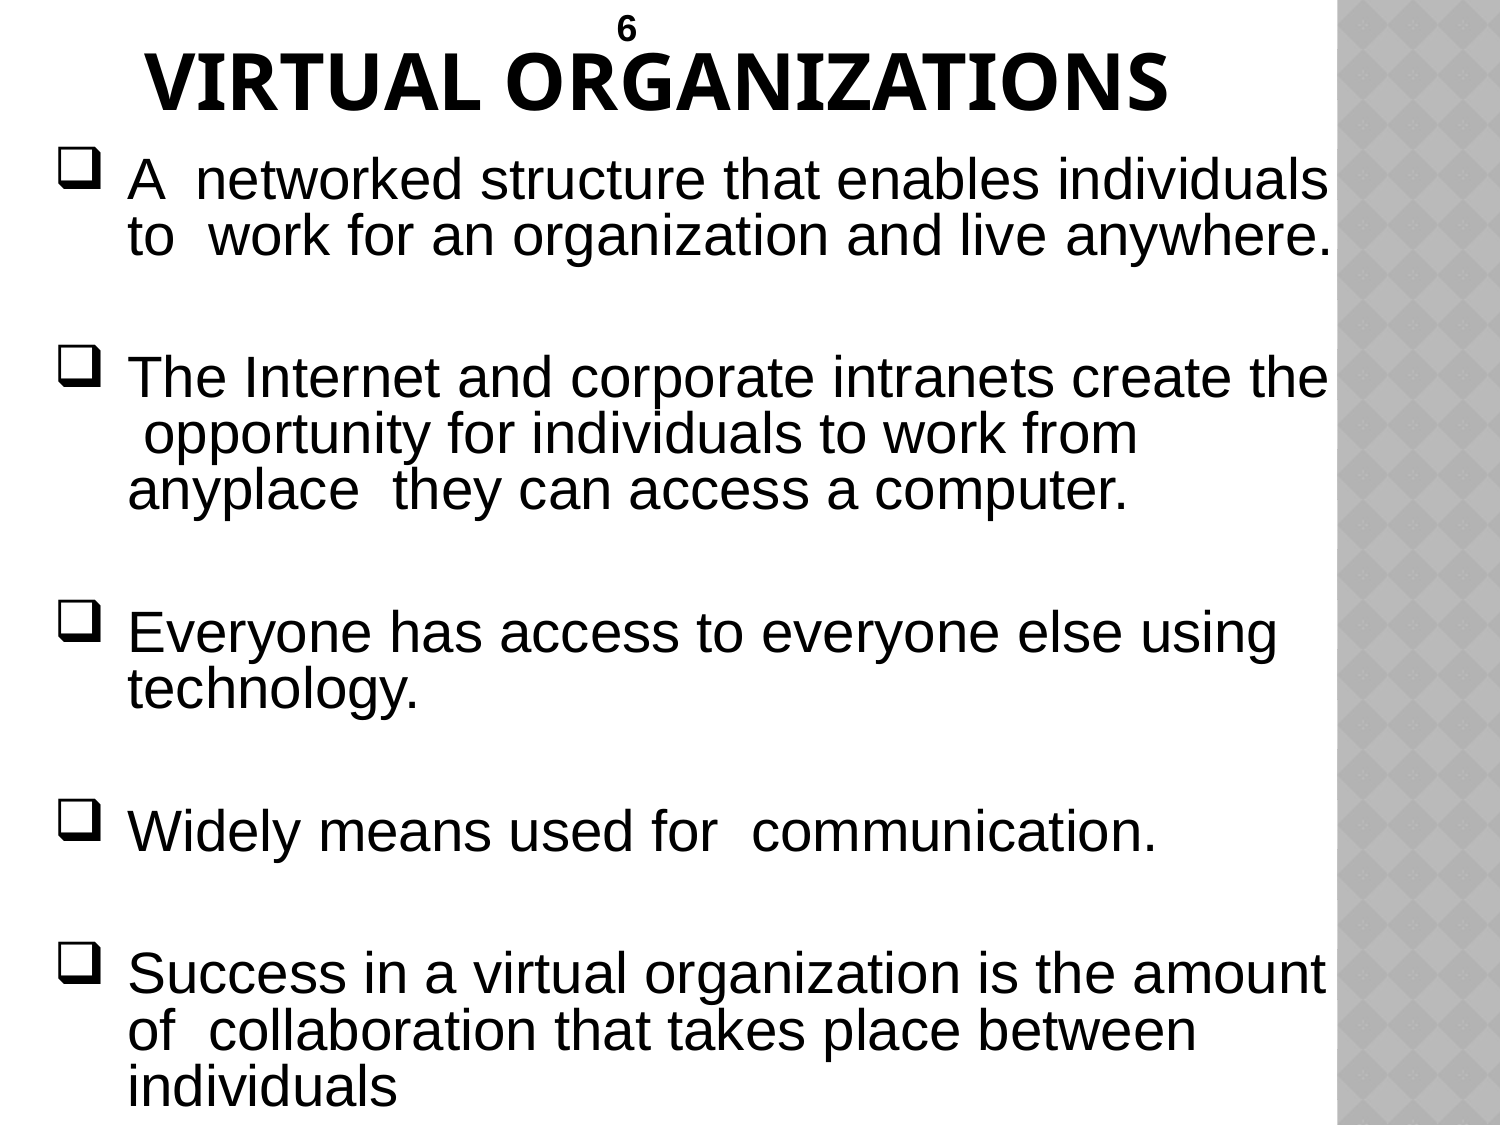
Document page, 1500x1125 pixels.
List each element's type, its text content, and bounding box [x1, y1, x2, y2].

title Virtual Organizations [0, 0, 1313, 127]
text_box A networked structure that enables individuals to work for an organization and live anywhere. The Internet and corporate intranets create the opportunity for individuals to work from anyplace they can access a computer. Everyone has access to everyone else using technology. Widely means used for communication. Success in a virtual organization is the amount of collaboration that takes place between individuals [37, 155, 1363, 1118]
